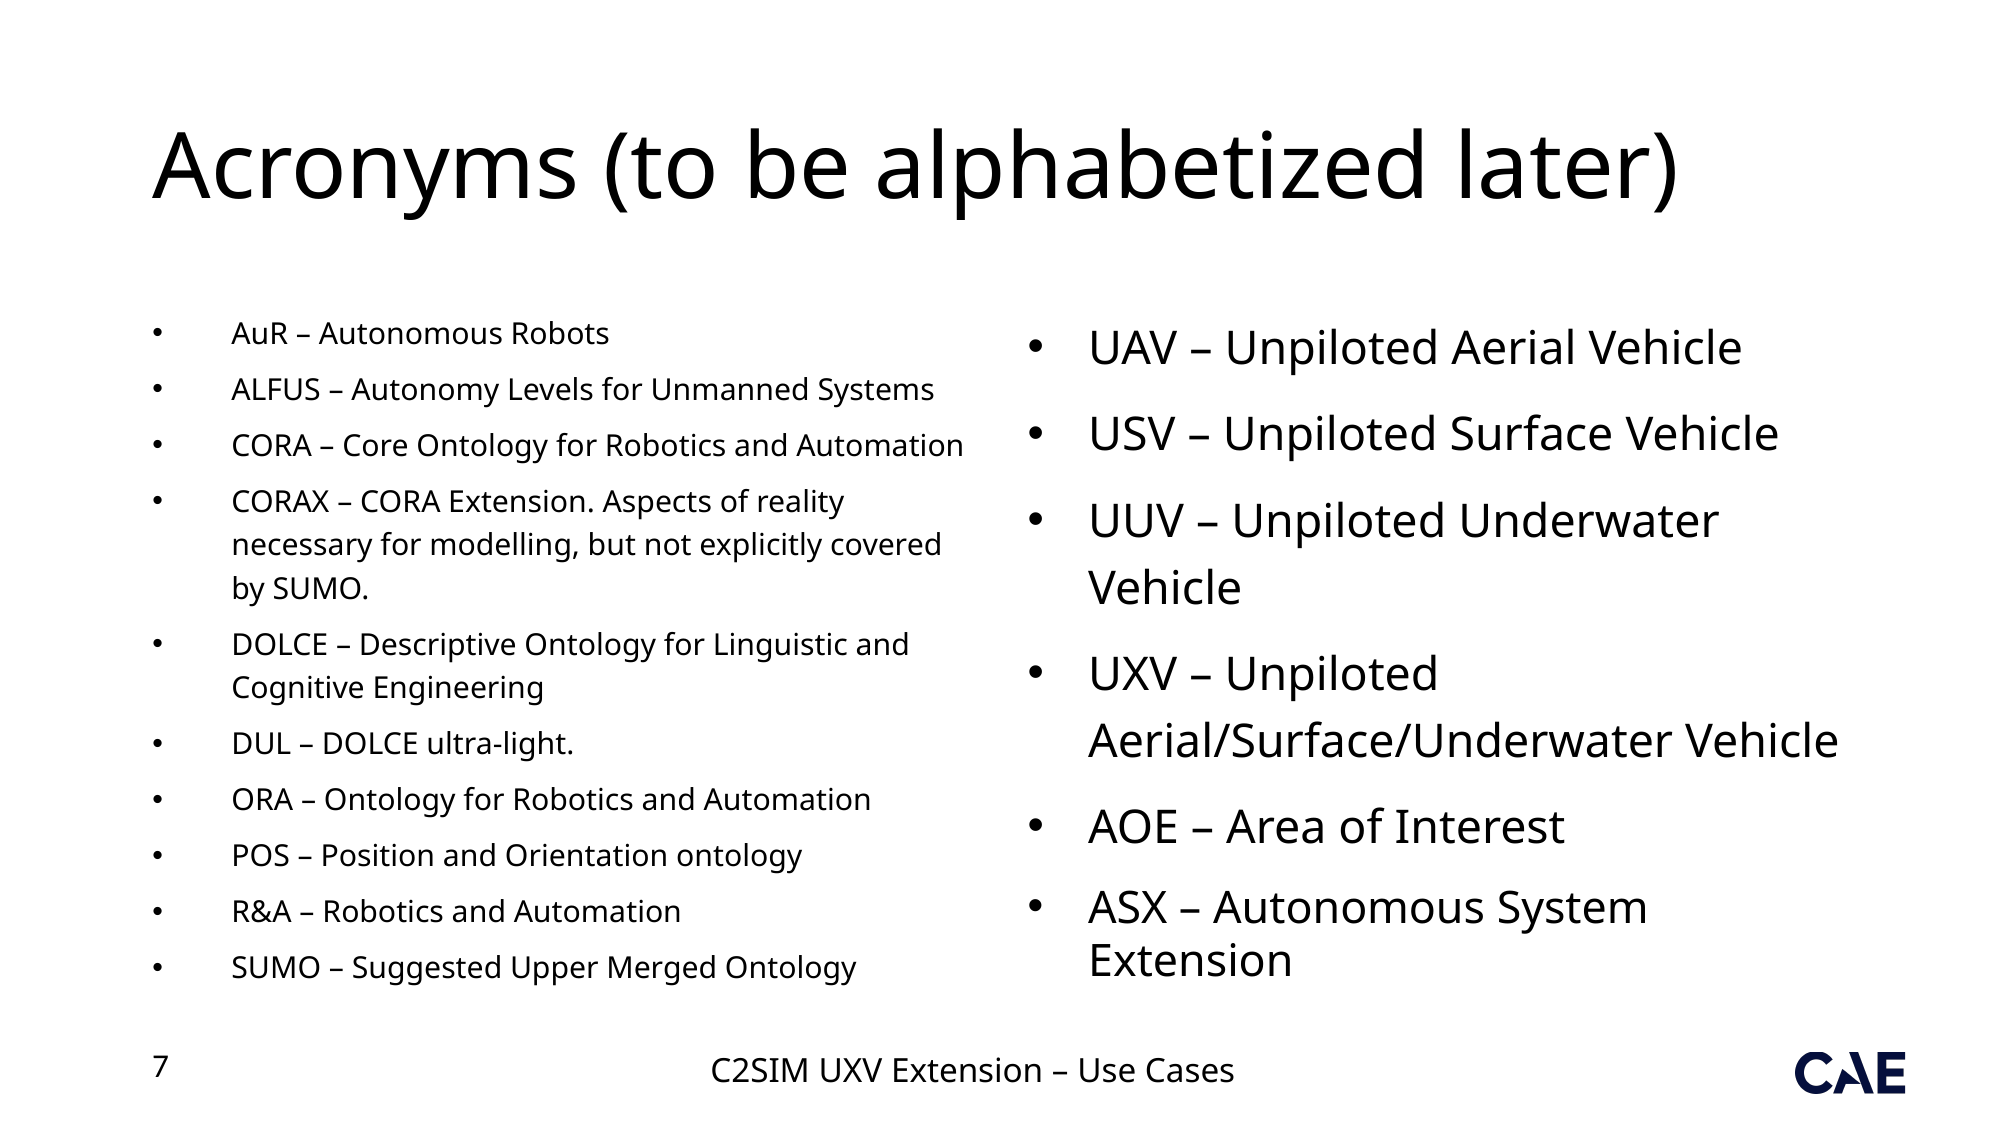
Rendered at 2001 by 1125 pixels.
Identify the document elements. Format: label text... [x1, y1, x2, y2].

title Acronyms (to be alphabetized later) [137, 59, 1863, 278]
list UAV – Unpiloted Aerial Vehicle USV – Unpiloted Surface Vehicle UUV – Unpiloted Underwater Vehicle UXV – Unpiloted Aerial/Surface/Underwater Vehicle AOE – Area of Interest ASX – Autonomous System Extension [1012, 299, 1863, 1014]
list AuR – Autonomous Robots ALFUS – Autonomy Levels for Unmanned Systems CORA – Core Ontology for Robotics and Automation CORAX – CORA Extension. Aspects of reality necessary for modelling, but not explicitly covered by SUMO. DOLCE – Descriptive Ontology for Linguistic and Cognitive Engineering DUL – DOLCE ultra-light. ORA – Ontology for Robotics and Automation POS – Position and Orientation ontology R&A – Robotics and Automation SUMO – Suggested Upper Merged Ontology [137, 299, 988, 1014]
